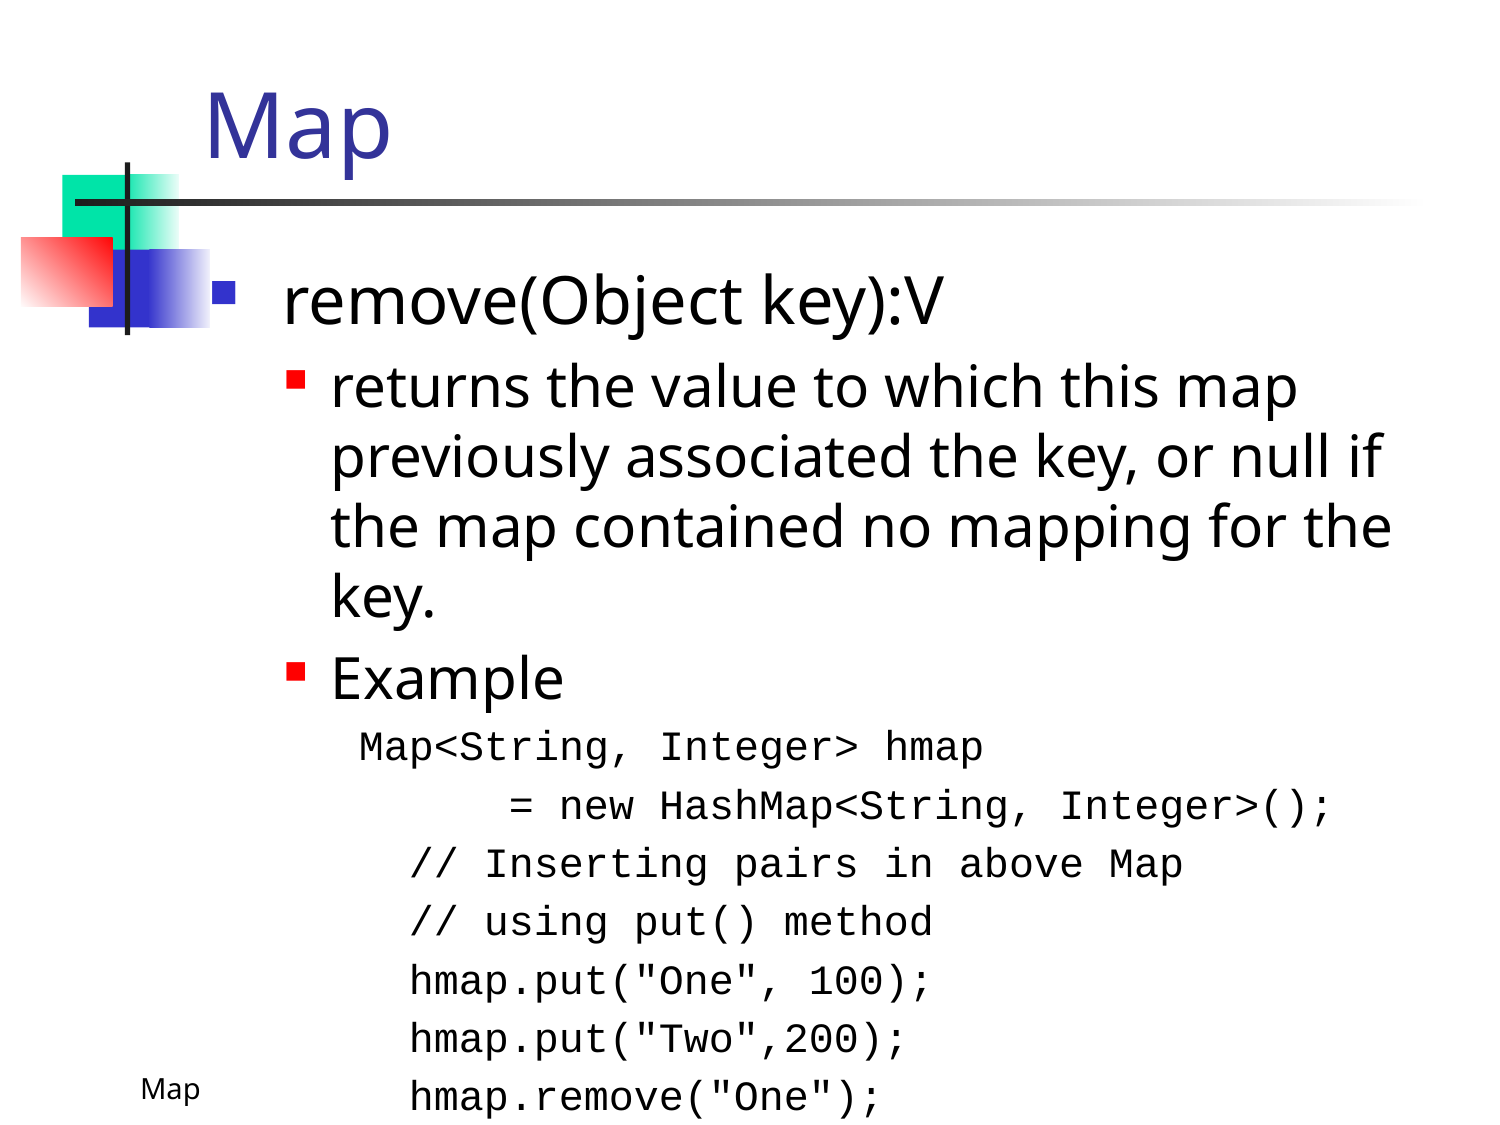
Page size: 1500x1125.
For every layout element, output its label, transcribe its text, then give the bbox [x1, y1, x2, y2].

title Map [187, 0, 1467, 185]
list remove(Object key):V returns the value to which this map previously associated the key, or null if the map contained no mapping for the key. Example Map<String, Integer> hmap = new HashMap<String, Integer>(); // Inserting pairs in above Map // using put() method hmap.put("One", 100); hmap.put("Two",200); hmap.remove("One"); [193, 249, 1470, 1113]
footer Map [124, 1037, 776, 1113]
